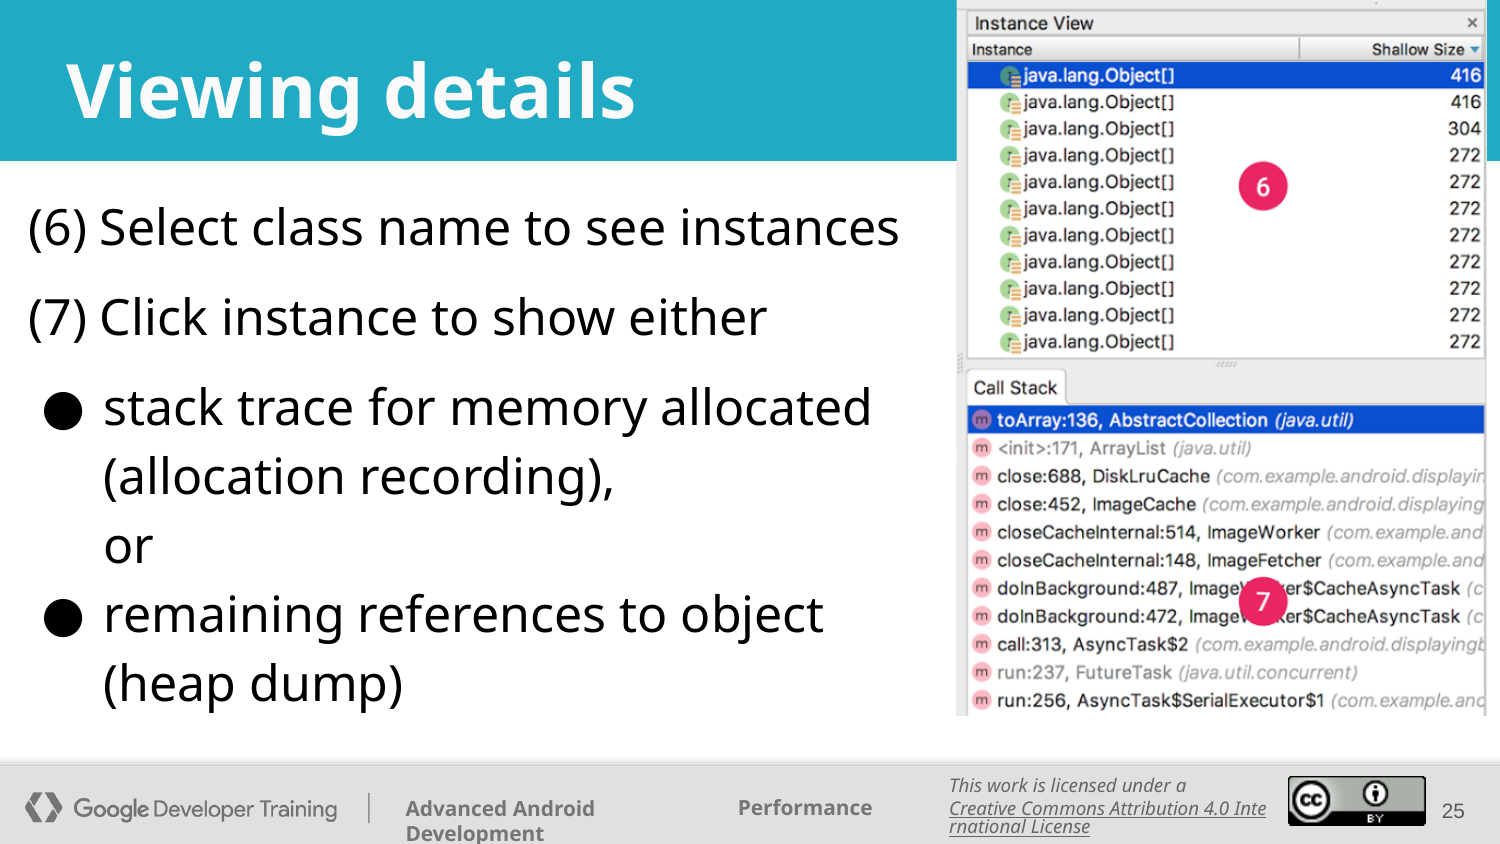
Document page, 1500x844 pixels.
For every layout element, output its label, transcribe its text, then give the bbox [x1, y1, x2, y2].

title Viewing details [51, 28, 951, 122]
picture [0, 0, 1500, 844]
slide_number ‹#› [1389, 777, 1480, 842]
list (6) Select class name to see instances (7) Click instance to show either stack trace for memory allocated (allocation recording), or remaining references to object (heap dump) [13, 171, 957, 748]
